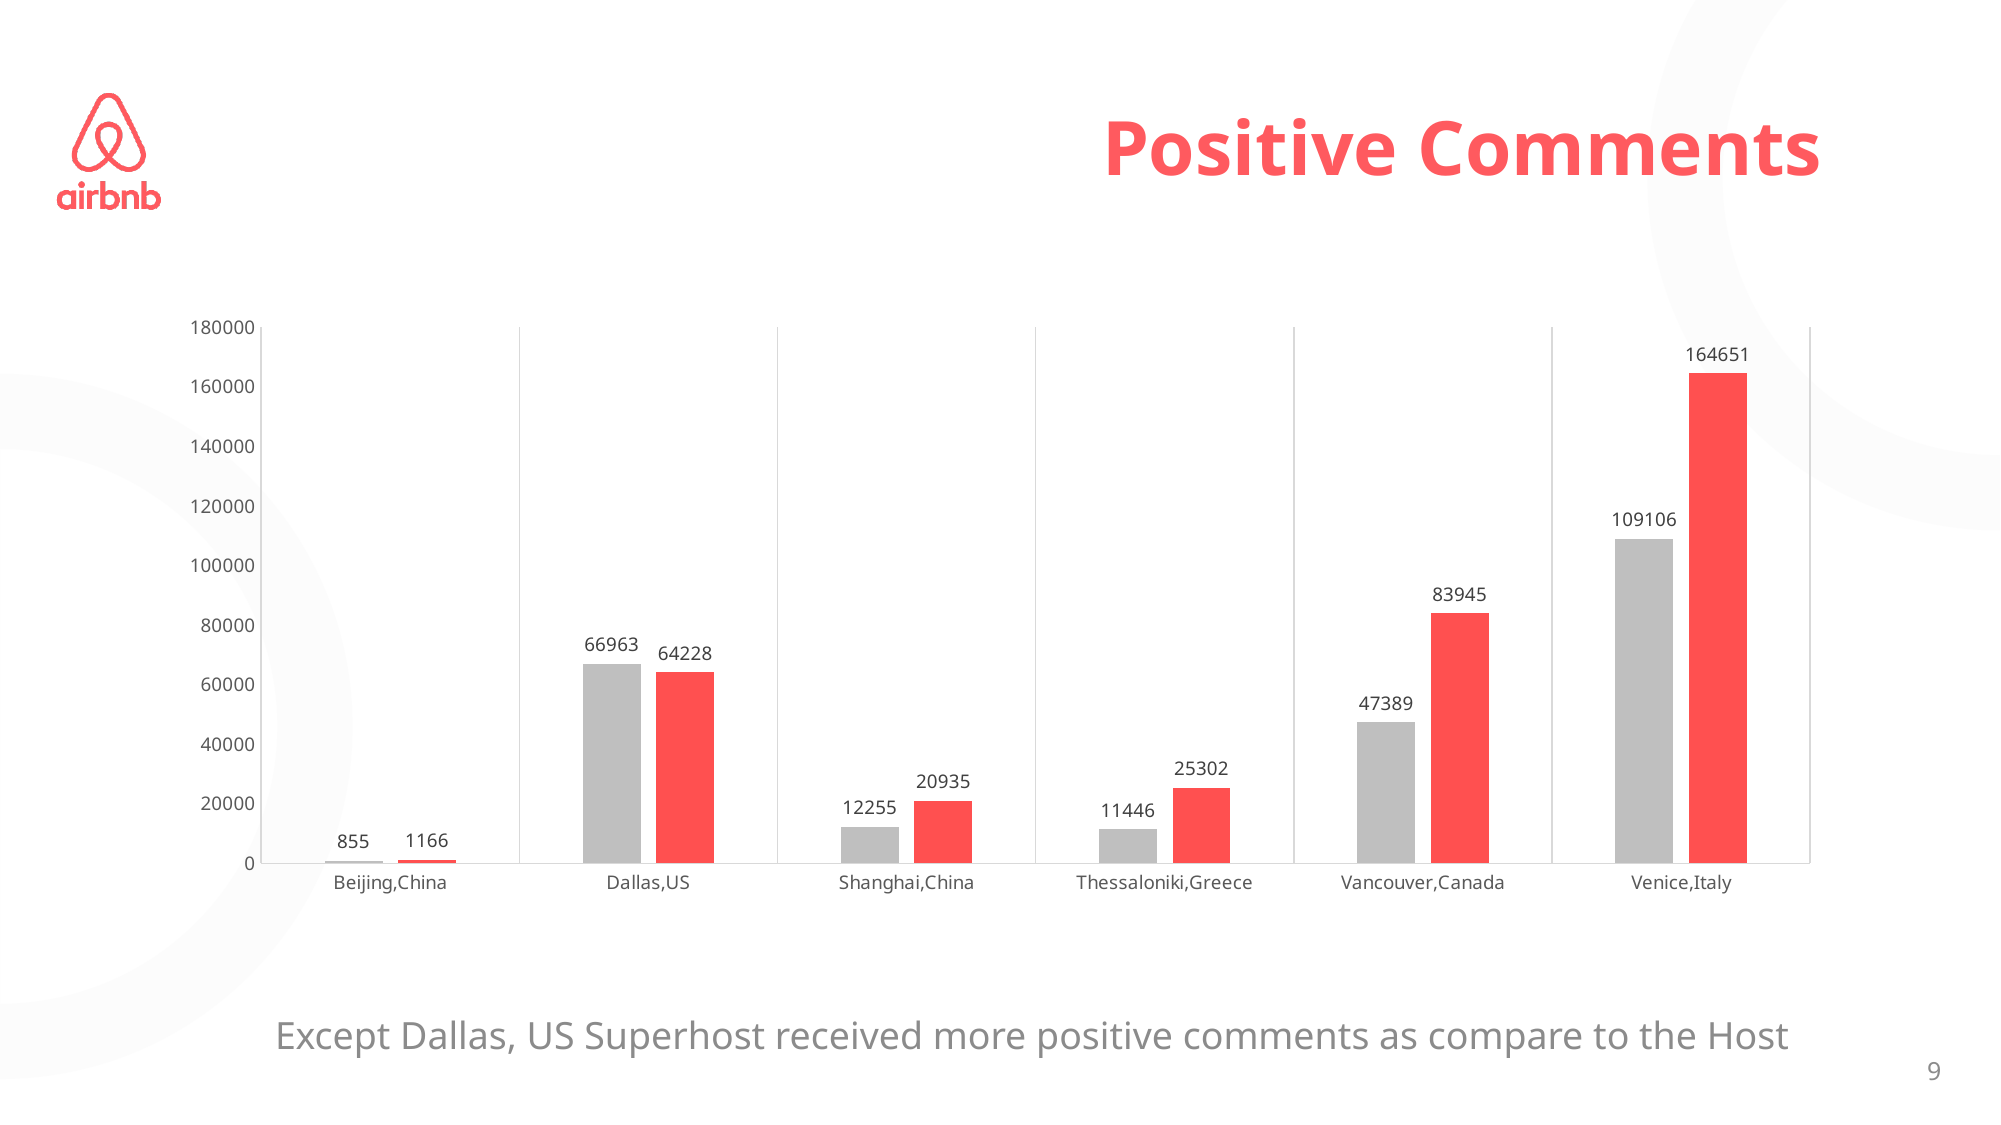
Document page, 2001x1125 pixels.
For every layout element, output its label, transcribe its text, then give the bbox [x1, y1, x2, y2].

title Positive Comments [162, 89, 1838, 213]
picture [53, 91, 162, 211]
chart [155, 302, 1844, 909]
footer Except Dallas, US Superhost received more positive comments as compare to the Host [251, 966, 1814, 1103]
slide_number 9 [1506, 1042, 1957, 1103]
